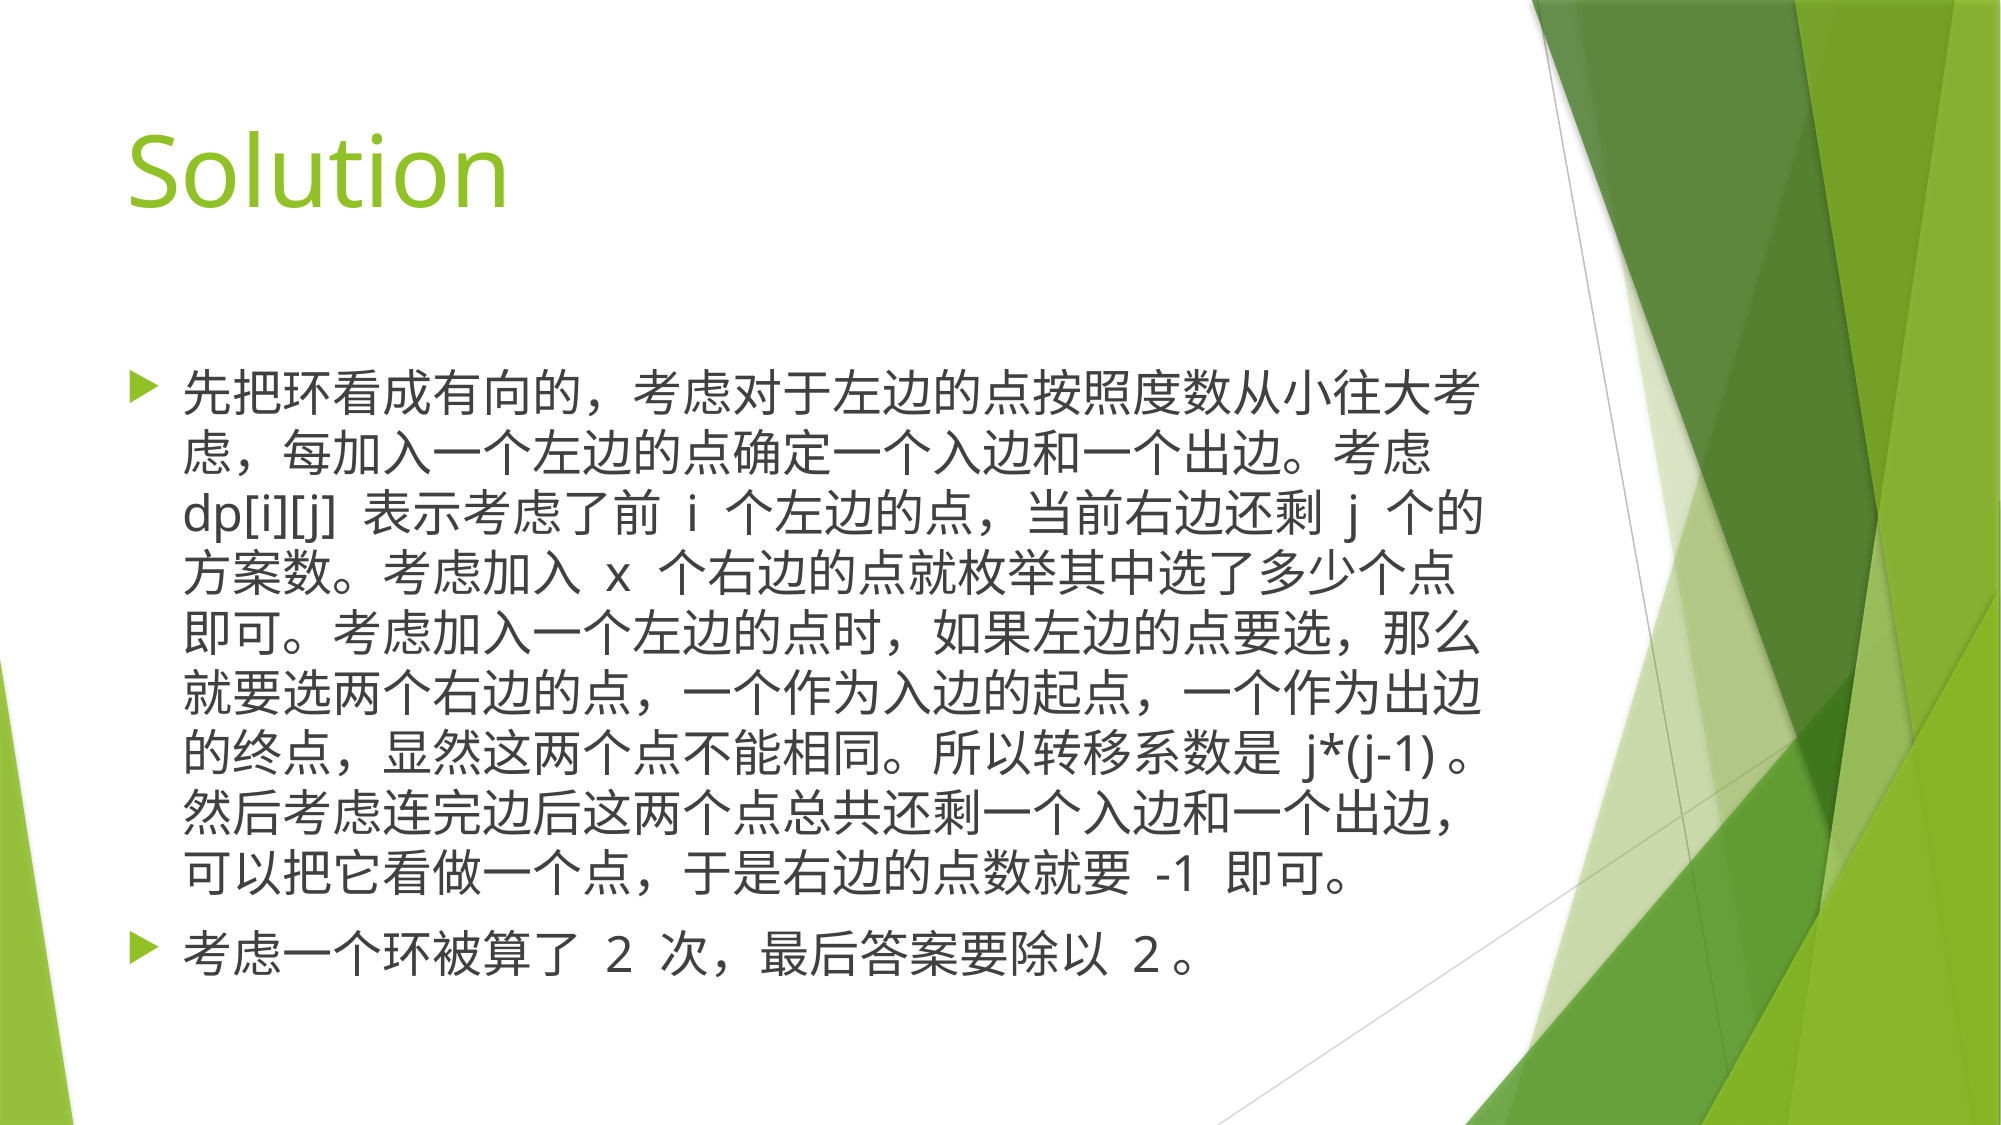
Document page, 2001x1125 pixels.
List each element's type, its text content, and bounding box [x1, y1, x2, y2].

list 先把环看成有向的，考虑对于左边的点按照度数从小往大考虑，每加入一个左边的点确定一个入边和一个出边。考虑 dp[i][j] 表示考虑了前 i 个左边的点，当前右边还剩 j 个的方案数。考虑加入 x 个右边的点就枚举其中选了多少个点即可。考虑加入一个左边的点时，如果左边的点要选，那么就要选两个右边的点，一个作为入边的起点，一个作为出边的终点，显然这两个点不能相同。所以转移系数是 j*(j-1)。然后考虑连完边后这两个点总共还剩一个入边和一个出边，可以把它看做一个点，于是右边的点数就要 -1 即可。 考虑一个环被算了 2 次，最后答案要除以 2。 [111, 354, 1522, 992]
title Solution [111, 99, 1522, 317]
